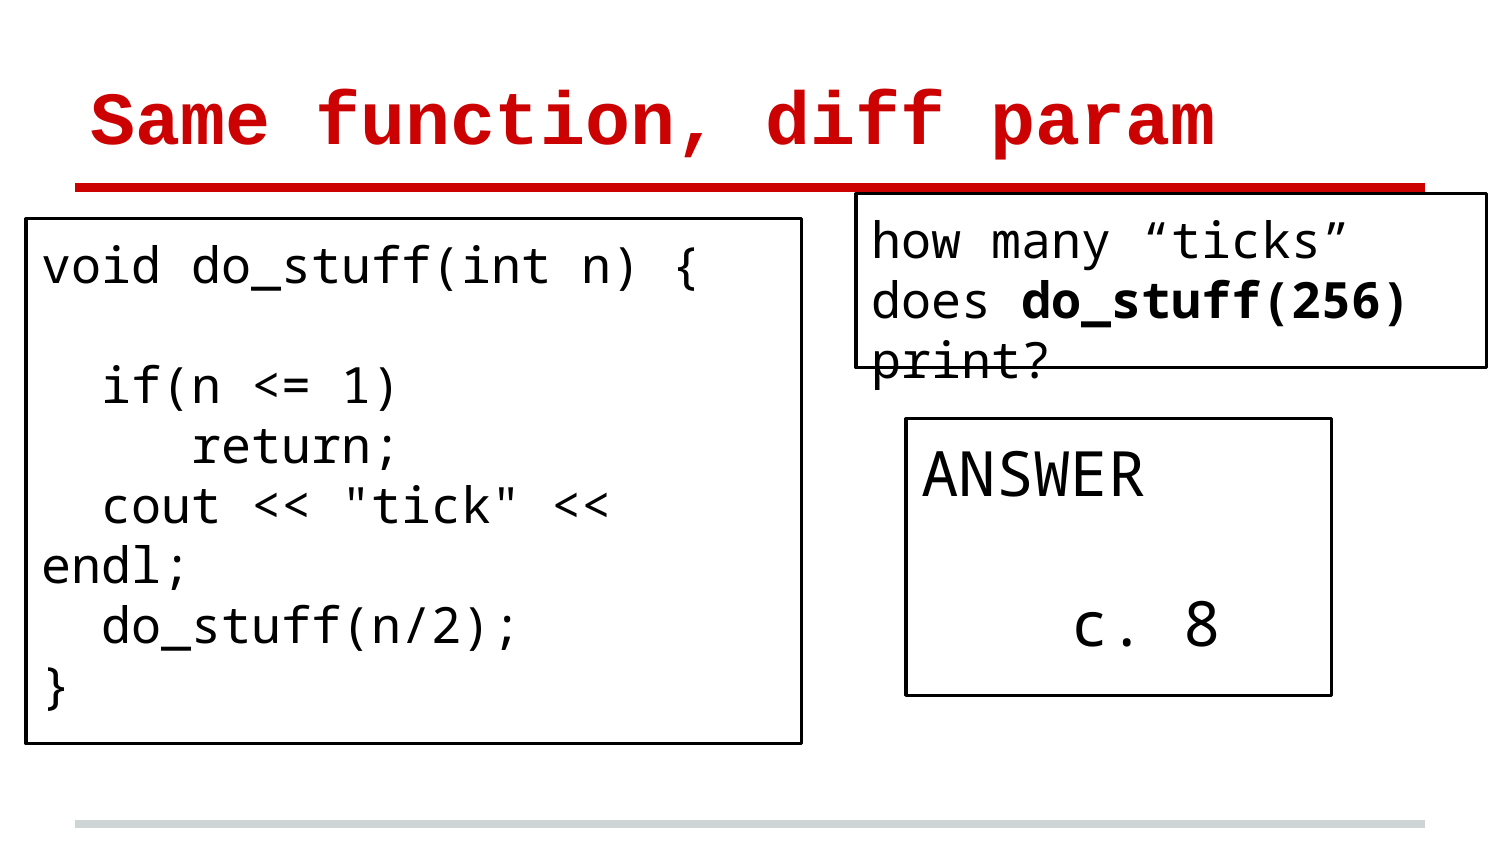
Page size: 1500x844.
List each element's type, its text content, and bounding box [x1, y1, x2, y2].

text_box how many “ticks” does do_stuff(256) print? [856, 193, 1487, 368]
title Same function, diff param [75, 33, 1425, 175]
text_box ANSWER c. 8 [905, 418, 1332, 696]
text_box void do_stuff(int n) { if(n <= 1) return; cout << "tick" << endl; do_stuff(n/2); } [25, 218, 802, 744]
